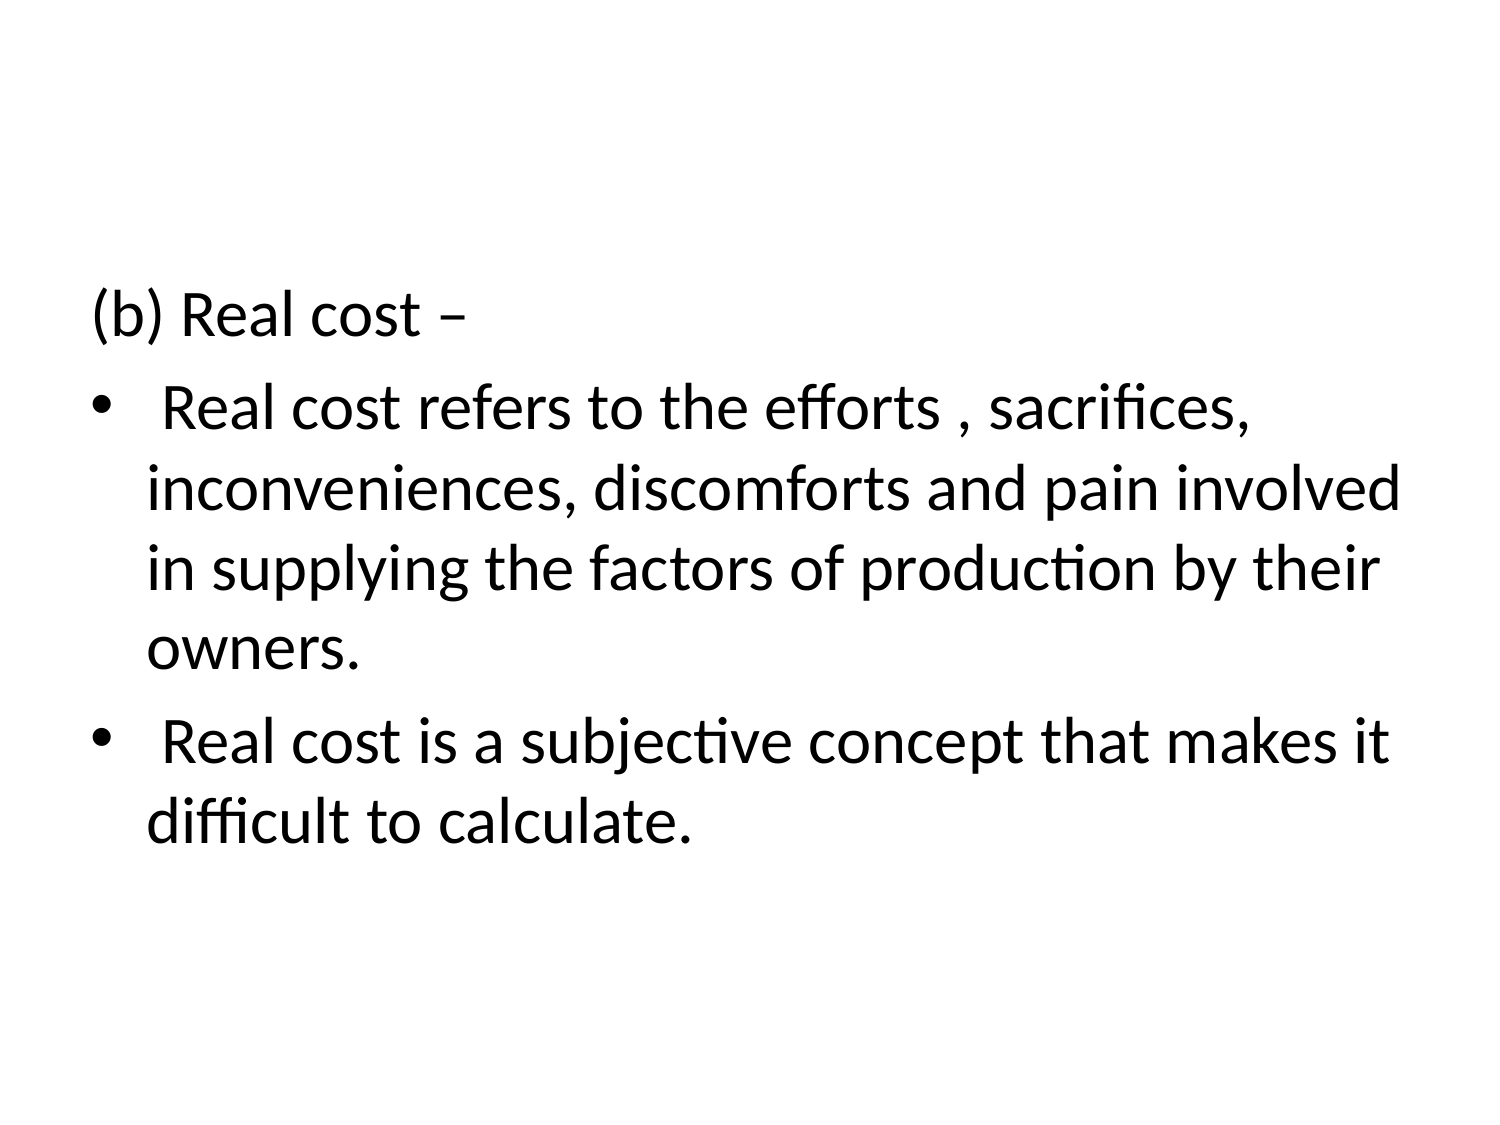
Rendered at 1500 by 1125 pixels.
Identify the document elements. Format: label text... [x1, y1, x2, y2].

list (b) Real cost – Real cost refers to the efforts , sacrifices, inconveniences, discomforts and pain involved in supplying the factors of production by their owners. Real cost is a subjective concept that makes it difficult to calculate. [75, 262, 1425, 1005]
